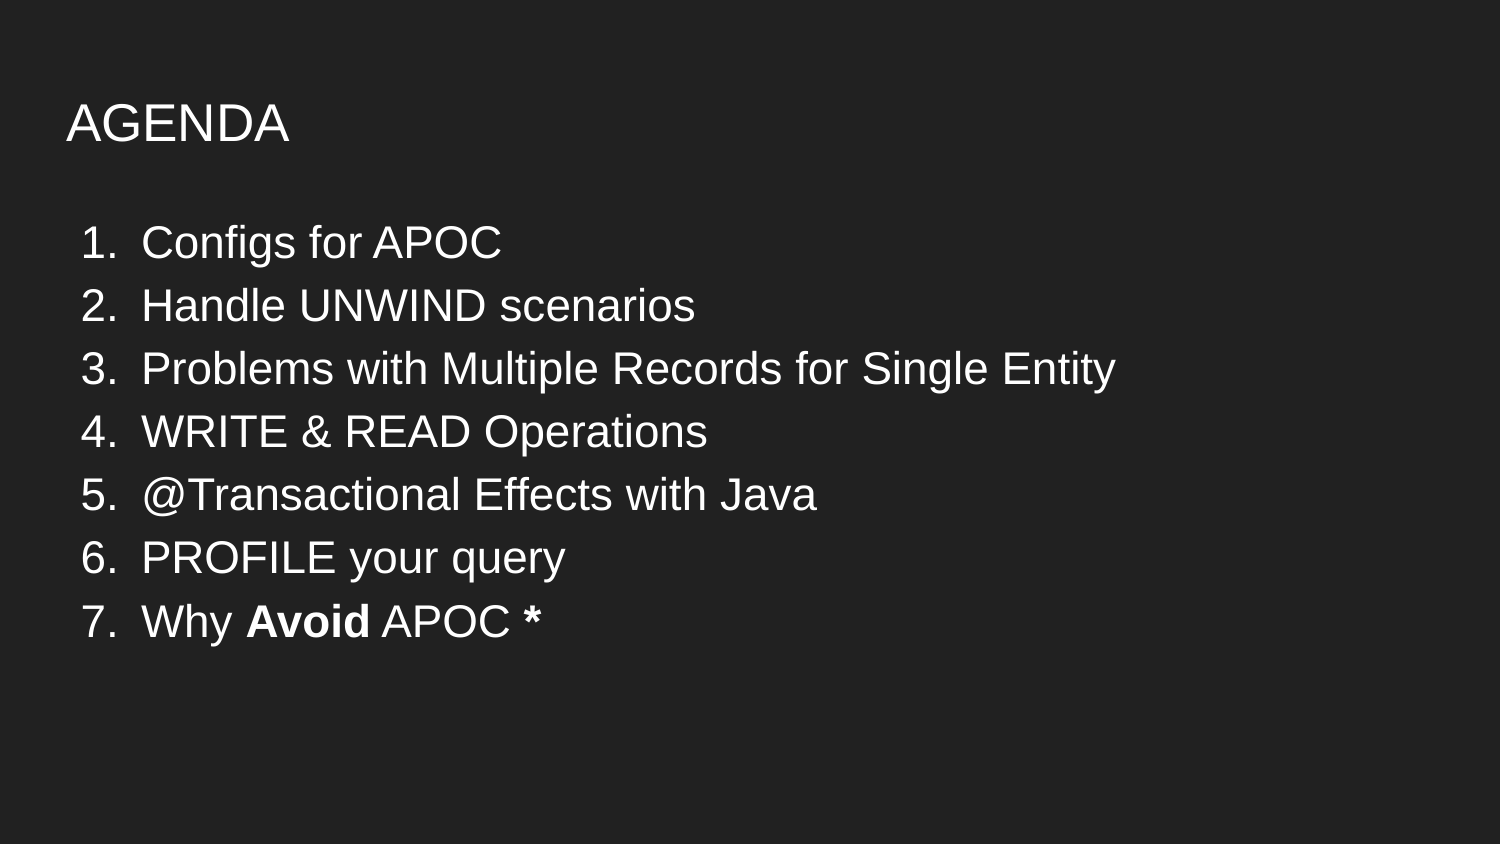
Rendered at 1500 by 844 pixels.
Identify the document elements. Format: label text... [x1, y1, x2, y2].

title AGENDA [51, 72, 1449, 167]
list Configs for APOC Handle UNWIND scenarios Problems with Multiple Records for Single Entity WRITE & READ Operations @Transactional Effects with Java PROFILE your query Why Avoid APOC * [51, 189, 1449, 685]
